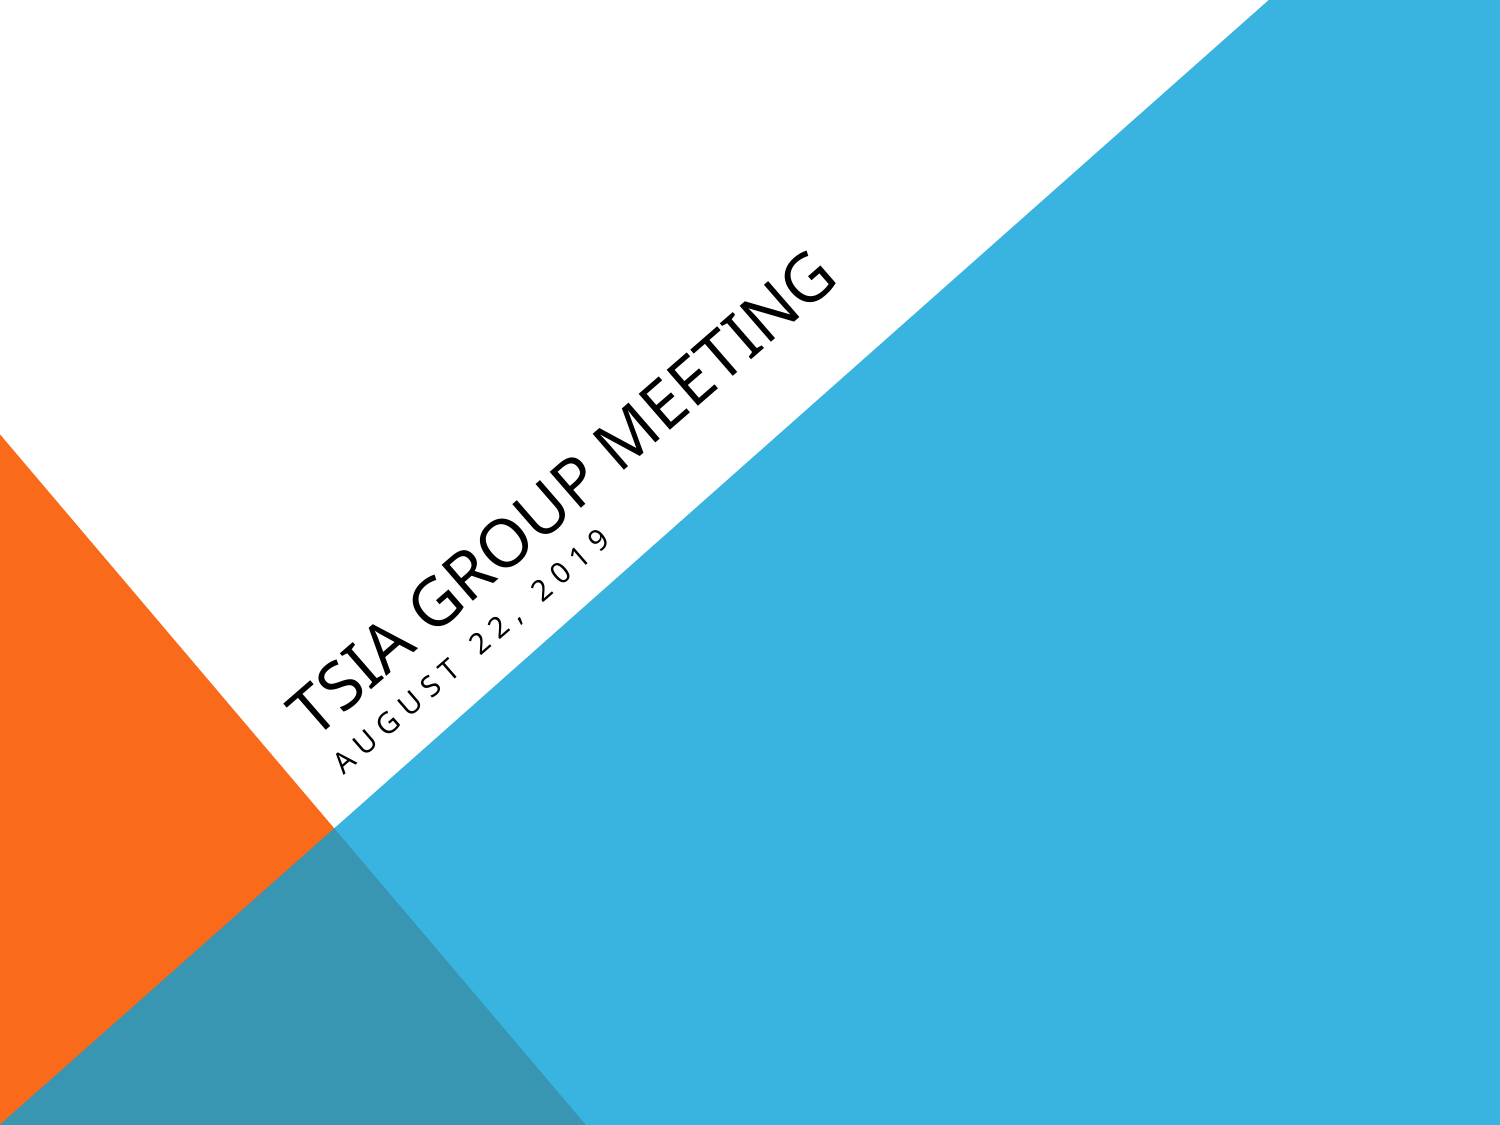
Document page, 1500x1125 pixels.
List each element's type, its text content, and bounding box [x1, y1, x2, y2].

title TSIA Group Meeting [182, 4, 1012, 761]
subtitle August 22, 2019 [312, 61, 1154, 804]
